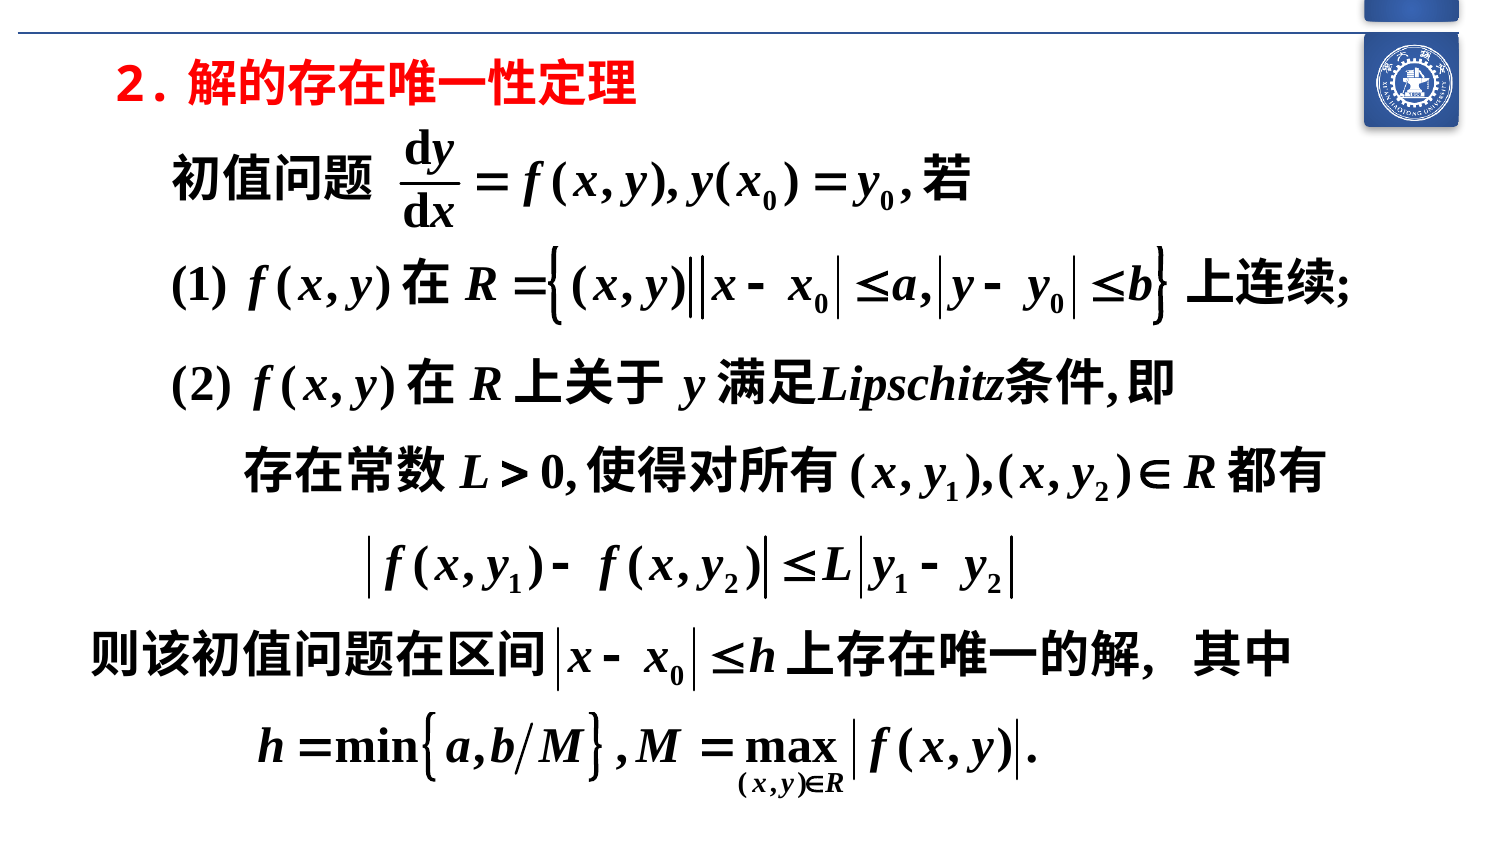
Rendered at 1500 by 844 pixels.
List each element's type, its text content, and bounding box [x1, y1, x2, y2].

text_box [168, 246, 1353, 328]
text_box 2.解的存在唯一性定理 [100, 44, 800, 119]
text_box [88, 622, 1293, 696]
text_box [253, 712, 1042, 805]
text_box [168, 354, 1178, 418]
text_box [169, 119, 976, 241]
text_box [241, 442, 1332, 508]
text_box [363, 530, 1018, 604]
